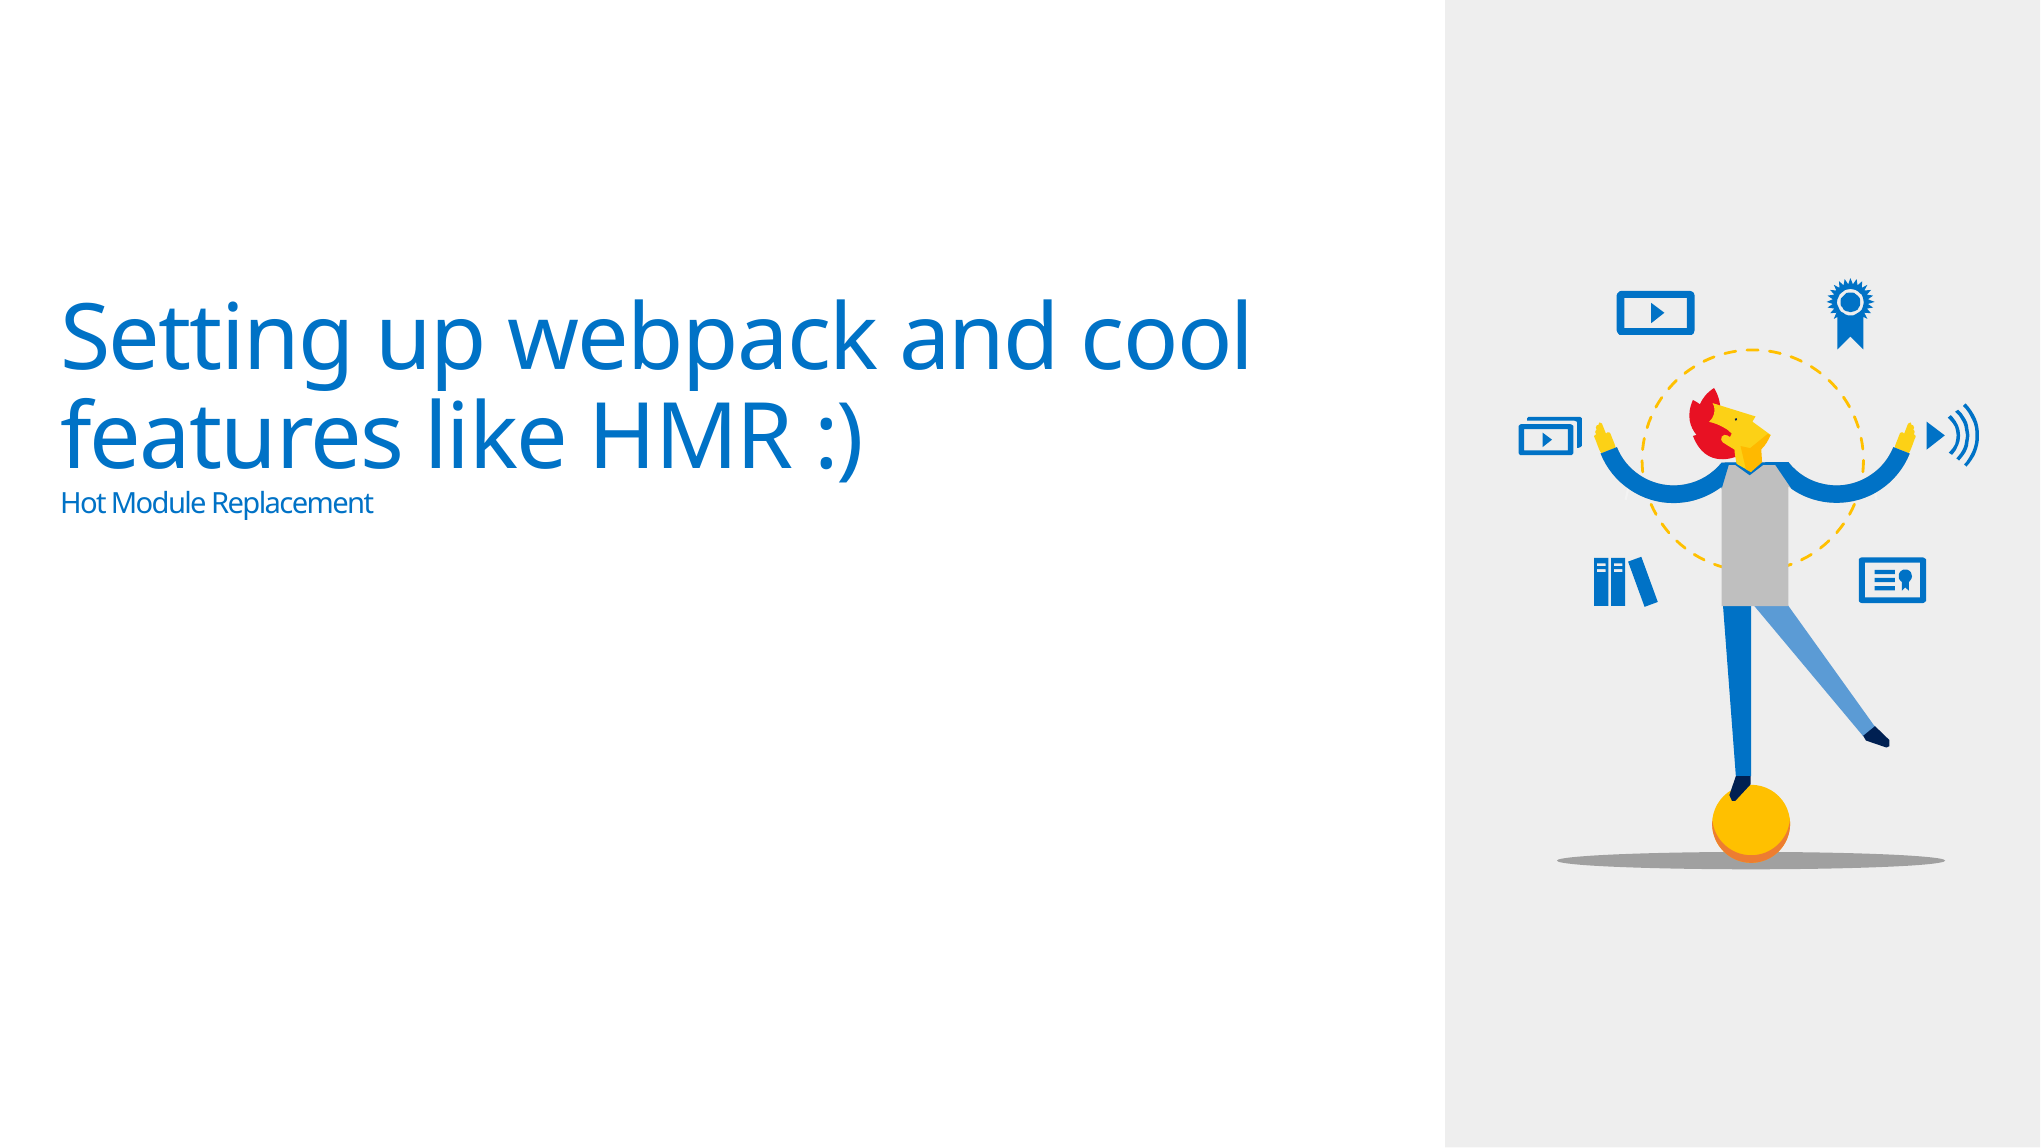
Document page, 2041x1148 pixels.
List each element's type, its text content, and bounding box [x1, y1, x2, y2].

title Setting up webpack and cool features like HMR :) Hot Module Replacement [45, 275, 1429, 456]
